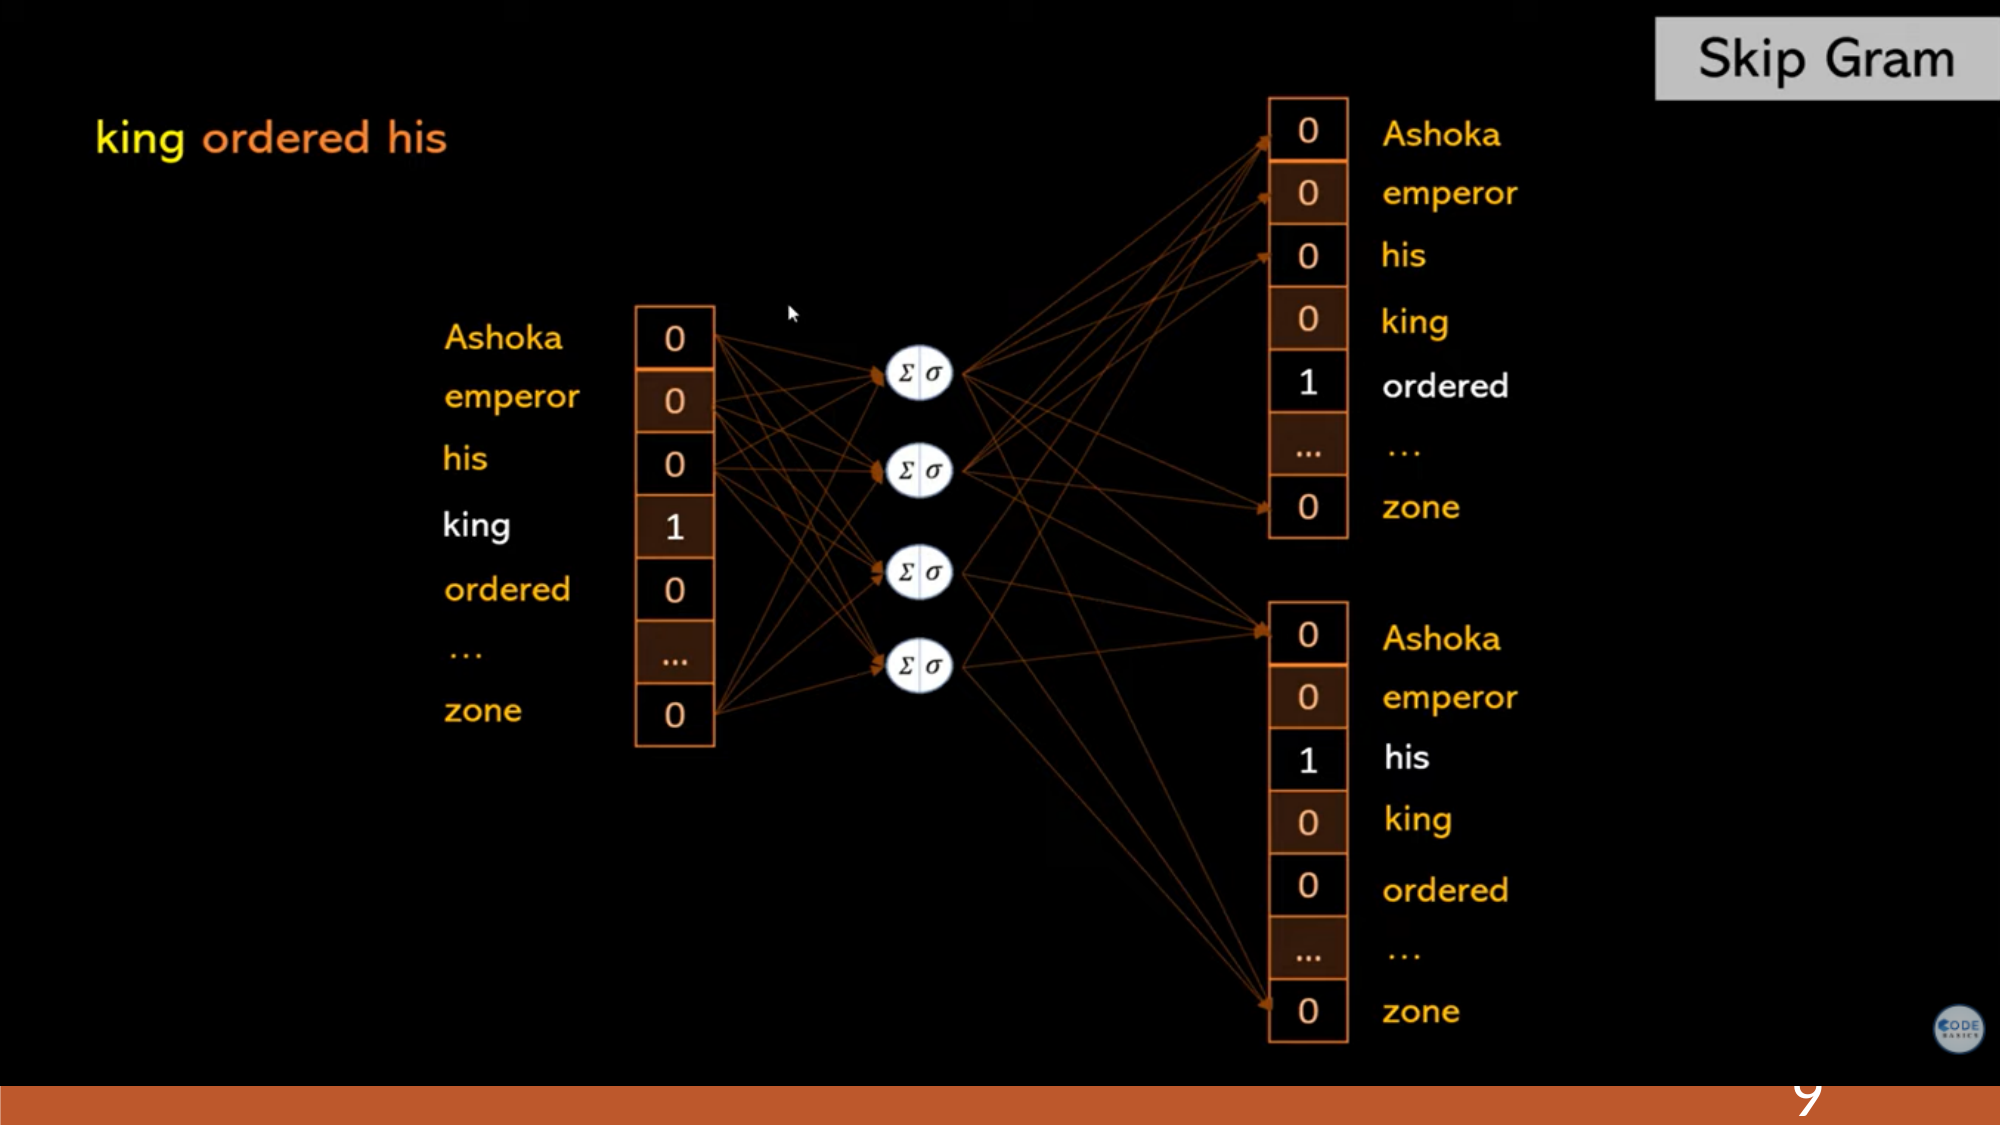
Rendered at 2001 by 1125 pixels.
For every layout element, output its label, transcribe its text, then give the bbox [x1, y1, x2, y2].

picture [0, 0, 2000, 1087]
slide_number 9 [1624, 1094, 1840, 1120]
